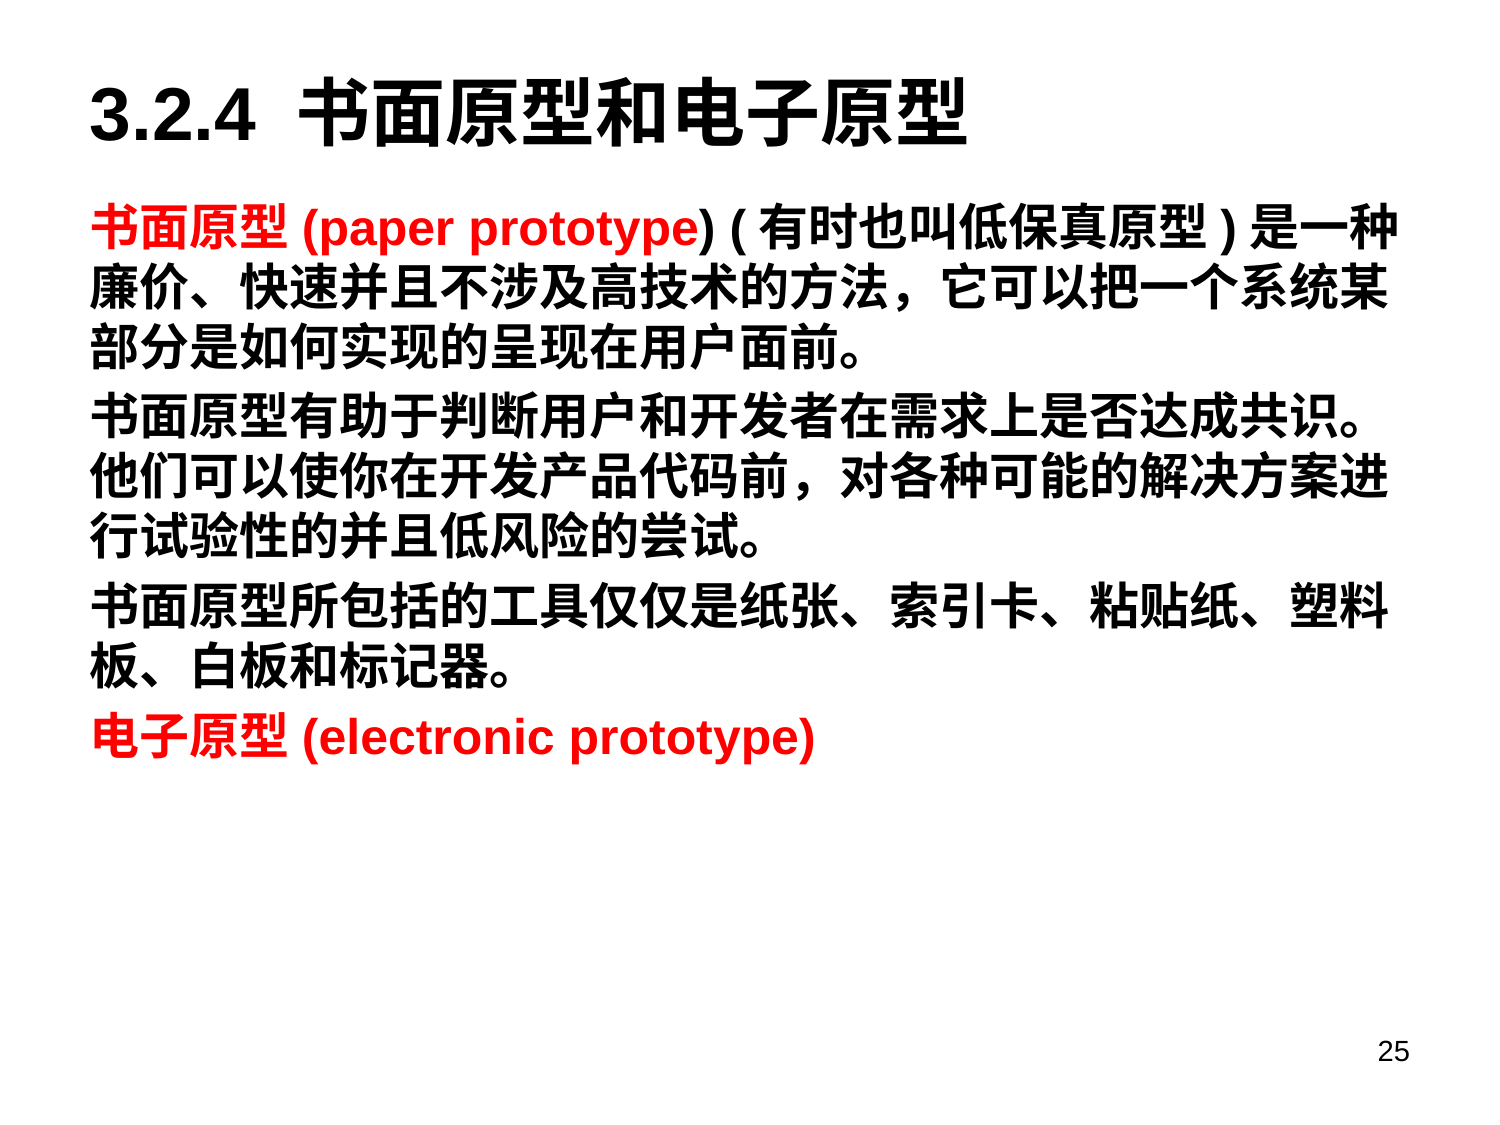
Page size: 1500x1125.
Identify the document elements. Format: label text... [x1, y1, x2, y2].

slide_number 25 [1074, 1024, 1426, 1103]
title 3.2.4 书面原型和电子原型 [74, 44, 1426, 176]
list 书面原型(paper prototype) (有时也叫低保真原型)是一种廉价、快速并且不涉及高技术的方法，它可以把一个系统某部分是如何实现的呈现在用户面前。 书面原型有助于判断用户和开发者在需求上是否达成共识。他们可以使你在开发产品代码前，对各种可能的解决方案进行试验性的并且低风险的尝试。 书面原型所包括的工具仅仅是纸张、索引卡、粘贴纸、塑料板、白板和标记器。 电子原型(electronic prototype) [74, 187, 1426, 1076]
